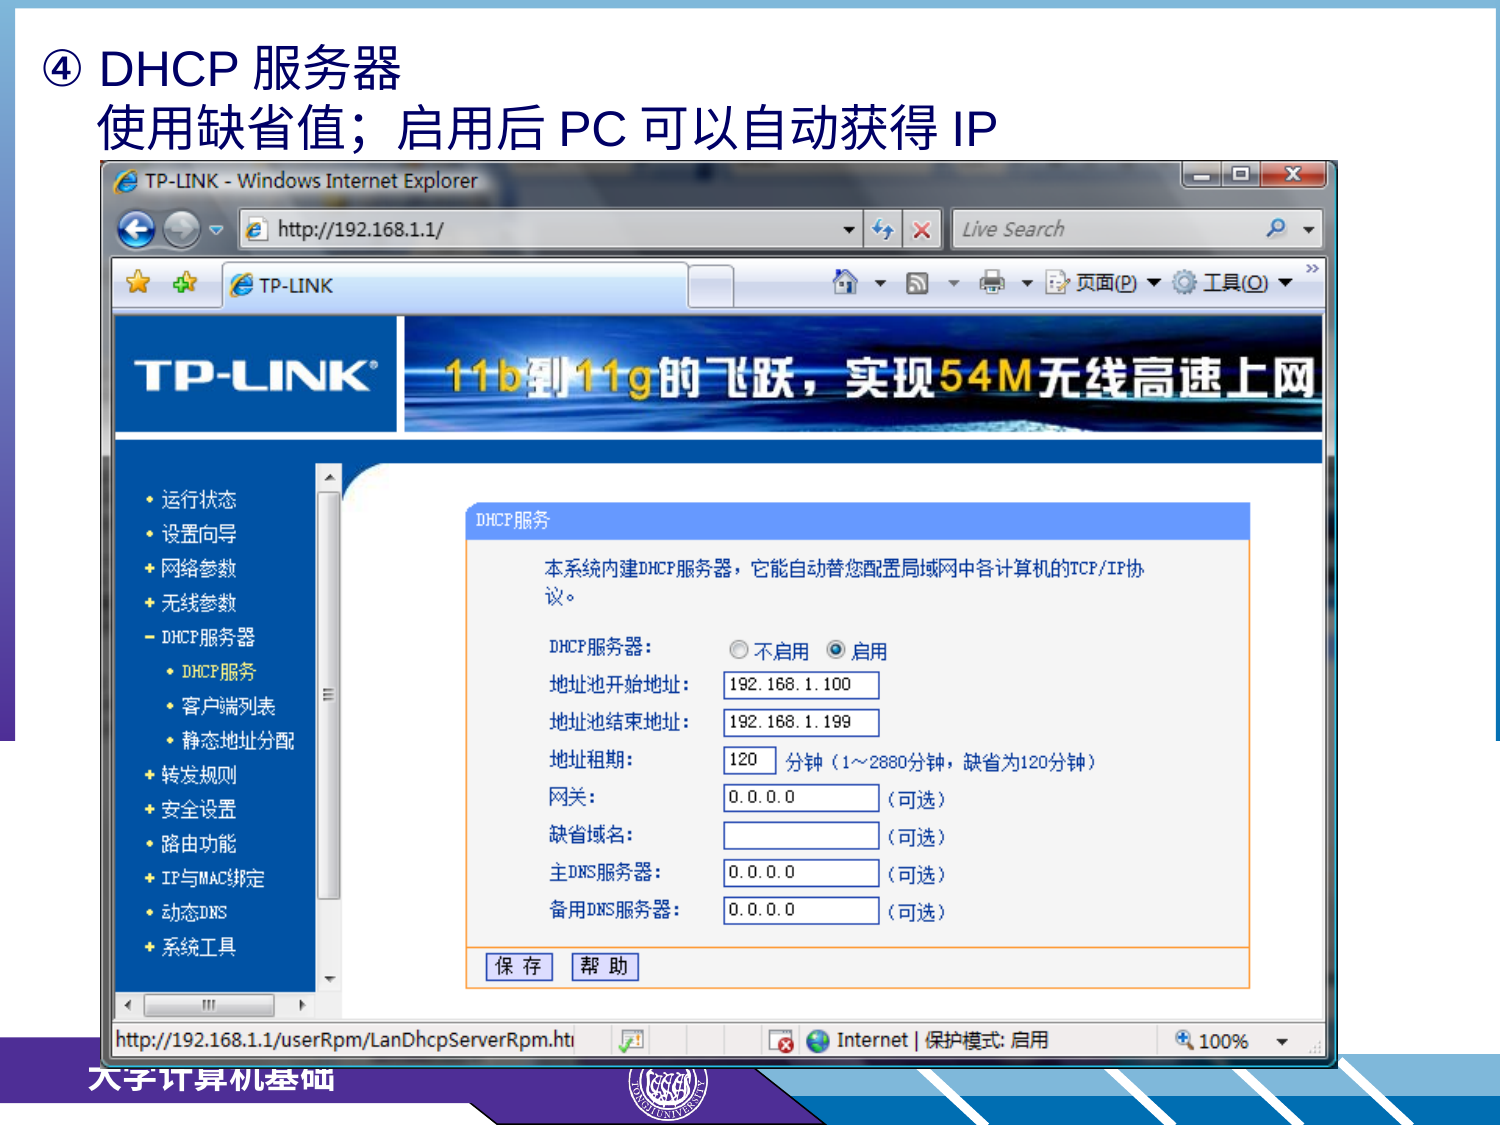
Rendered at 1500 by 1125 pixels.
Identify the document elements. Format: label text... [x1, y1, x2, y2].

picture [100, 160, 1338, 1125]
text_box ④ DHCP服务器 使用缺省值；启用后PC可以自动获得IP [29, 30, 1180, 102]
